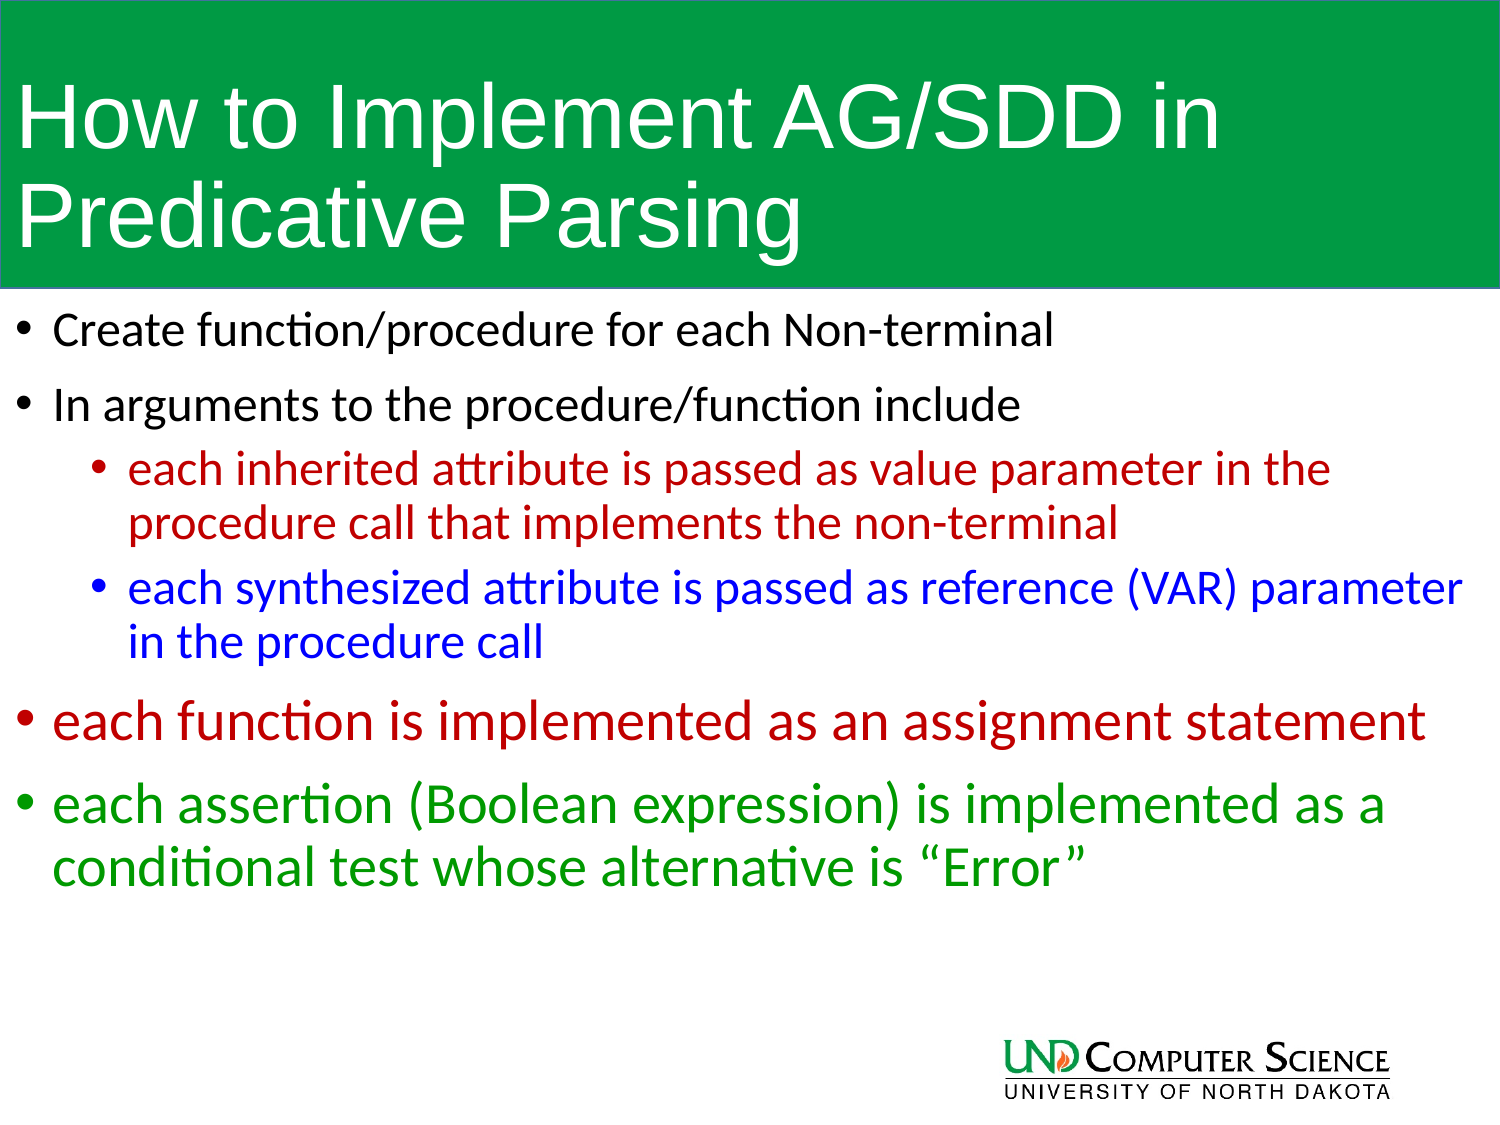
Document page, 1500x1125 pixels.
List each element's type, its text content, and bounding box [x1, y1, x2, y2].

list Create function/procedure for each Non-terminal In arguments to the procedure/function include each inherited attribute is passed as value parameter in the procedure call that implements the non-terminal each synthesized attribute is passed as reference (VAR) parameter in the procedure call each function is implemented as an assignment statement each assertion (Boolean expression) is implemented as a conditional test whose alternative is “Error” [0, 295, 1480, 1106]
title How to Implement AG/SDD in Predicative Parsing [0, 59, 1500, 278]
